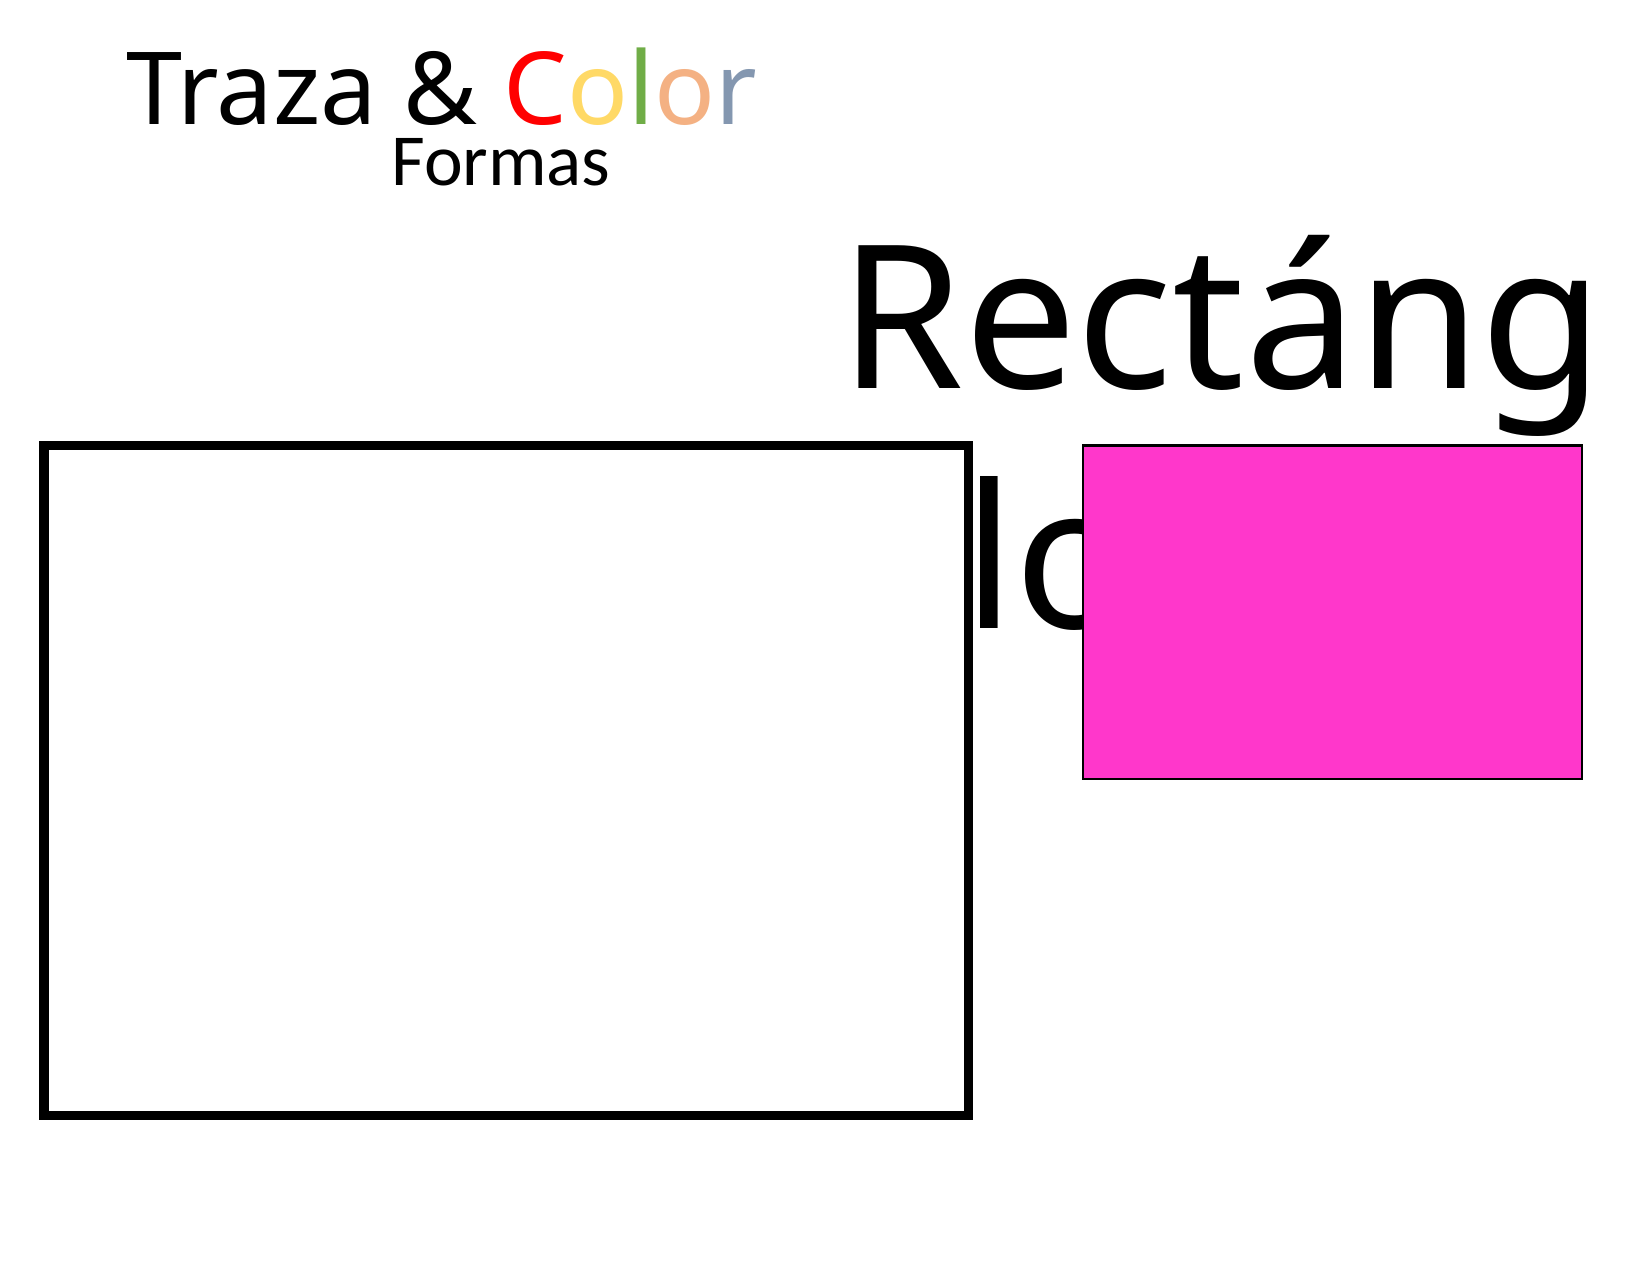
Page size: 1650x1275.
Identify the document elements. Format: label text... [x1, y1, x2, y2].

text_box Traza & Color [111, 16, 916, 152]
text_box [43, 444, 970, 1116]
text_box Formas [116, 152, 886, 208]
text_box Rectángulo [824, 180, 1650, 676]
text_box [1082, 444, 1583, 780]
